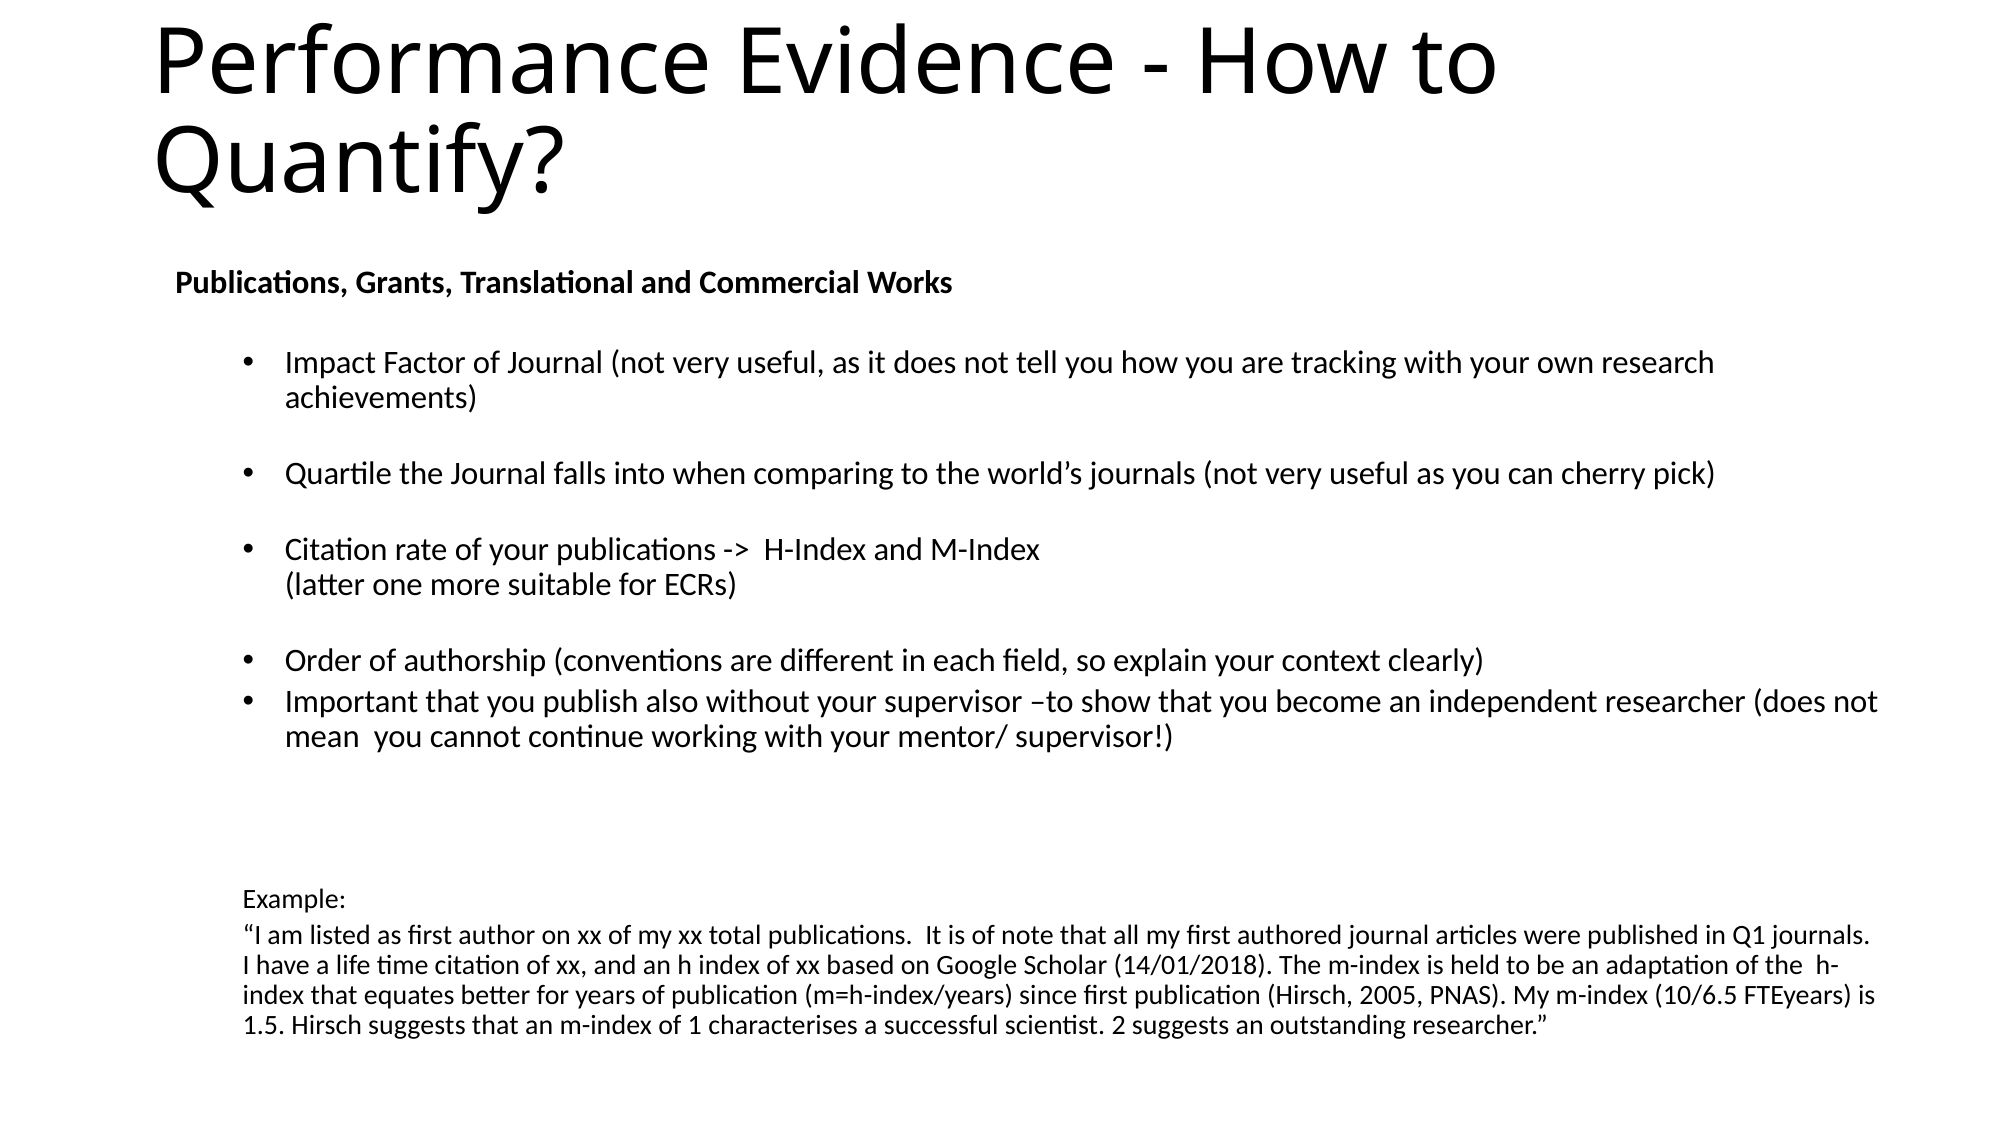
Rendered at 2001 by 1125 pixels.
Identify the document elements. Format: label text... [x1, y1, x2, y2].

list Publications, Grants, Translational and Commercial Works Impact Factor of Journal (not very useful, as it does not tell you how you are tracking with your own research achievements) Quartile the Journal falls into when comparing to the world’s journals (not very useful as you can cherry pick) Citation rate of your publications -> H-Index and M-Index (latter one more suitable for ECRs) Order of authorship (conventions are different in each field, so explain your context clearly) Important that you publish also without your supervisor –to show that you become an independent researcher (does not mean you cannot continue working with your mentor/ supervisor!) Example: “I am listed as first author on xx of my xx total publications. It is of note that all my first authored journal articles were published in Q1 journals. I have a life time citation of xx, and an h index of xx based on Google Scholar (14/01/2018). The m-index is held to be an adaptation of the h-index that equates better for years of publication (m=h-index/years) since first publication (Hirsch, 2005, PNAS). My m-index (10/6.5 FTEyears) is 1.5. Hirsch suggests that an m-index of 1 characterises a successful scientist. 2 suggests an outstanding researcher.” [93, 257, 1895, 1059]
title Performance Evidence - How to Quantify? [137, 59, 1863, 257]
